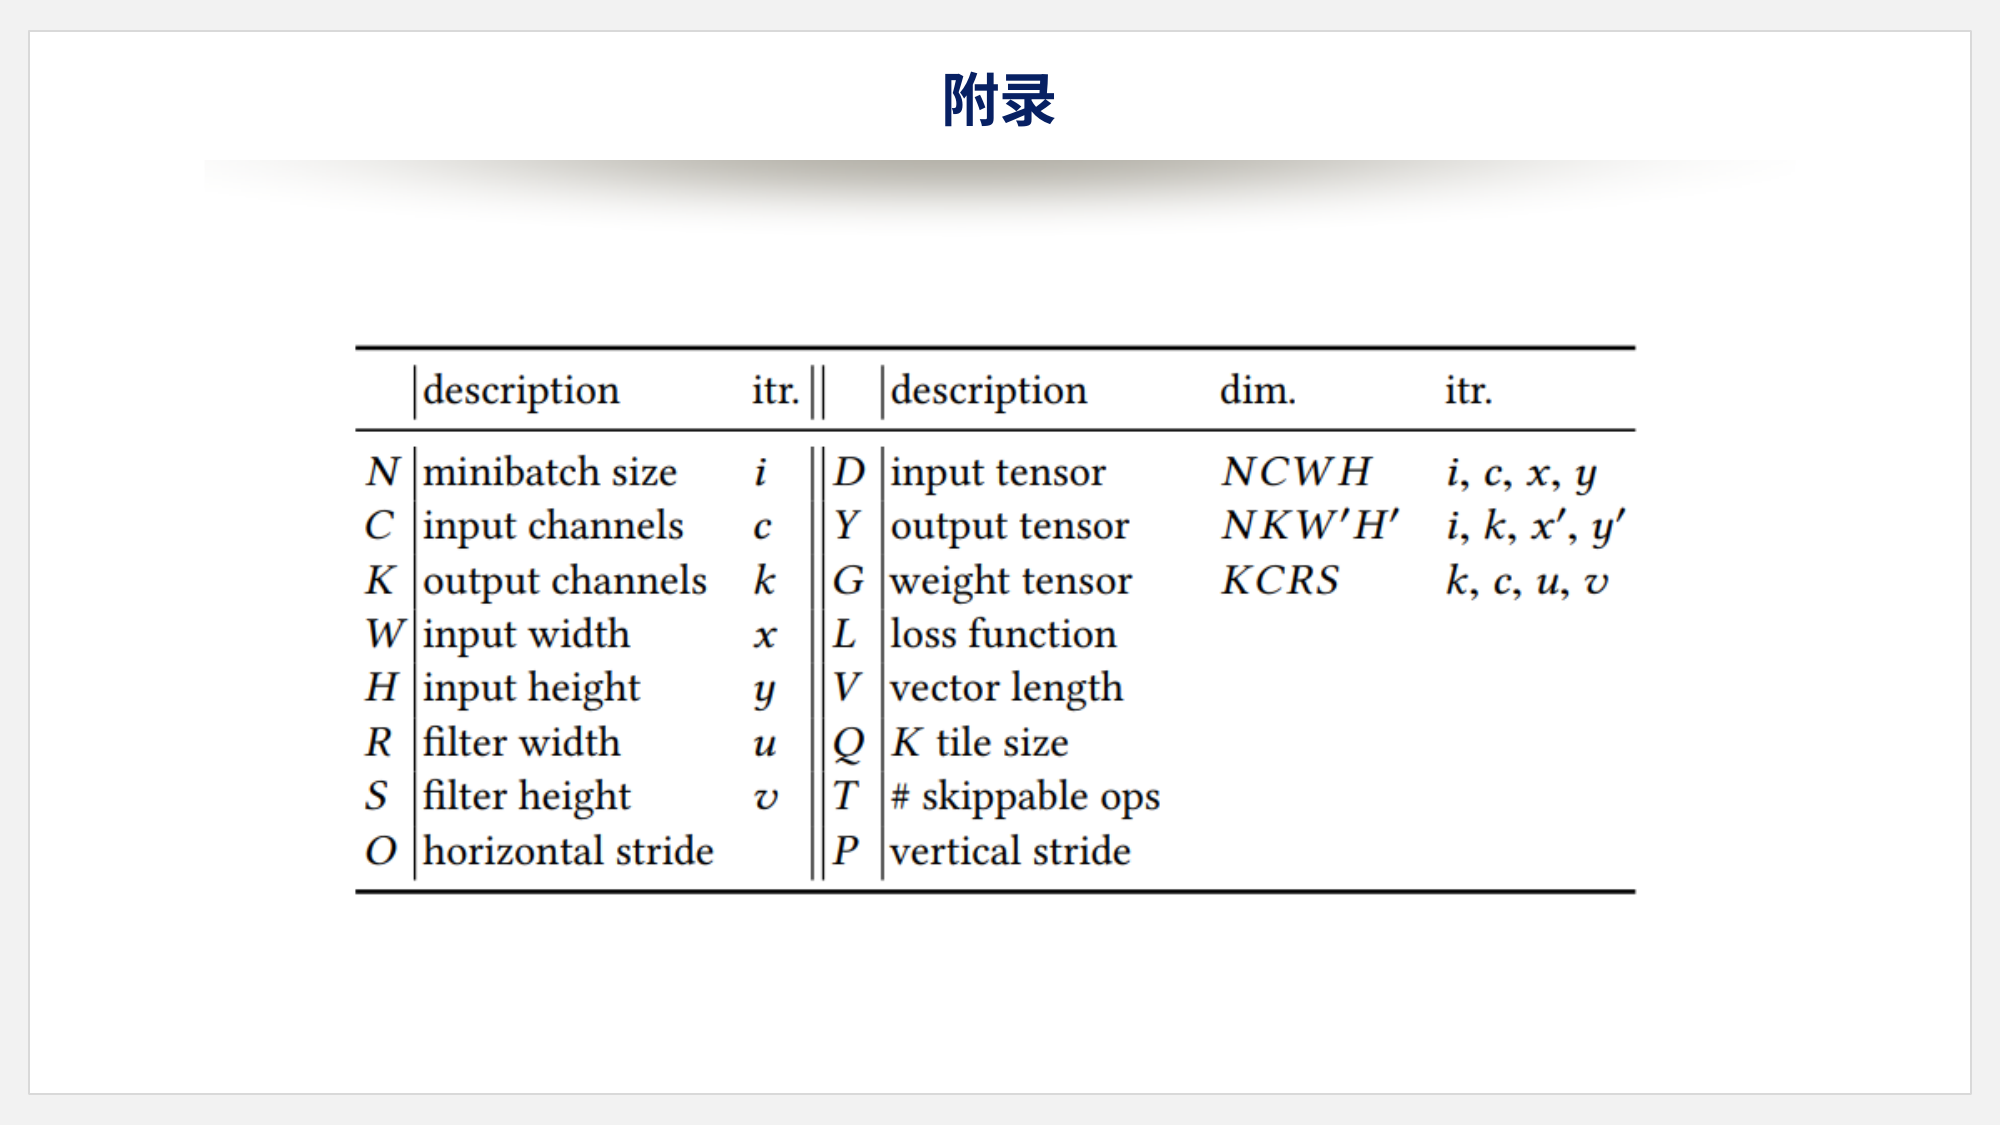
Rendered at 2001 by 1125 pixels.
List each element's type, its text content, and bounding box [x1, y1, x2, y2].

picture [309, 305, 1663, 918]
title 附录 [99, 55, 1900, 150]
